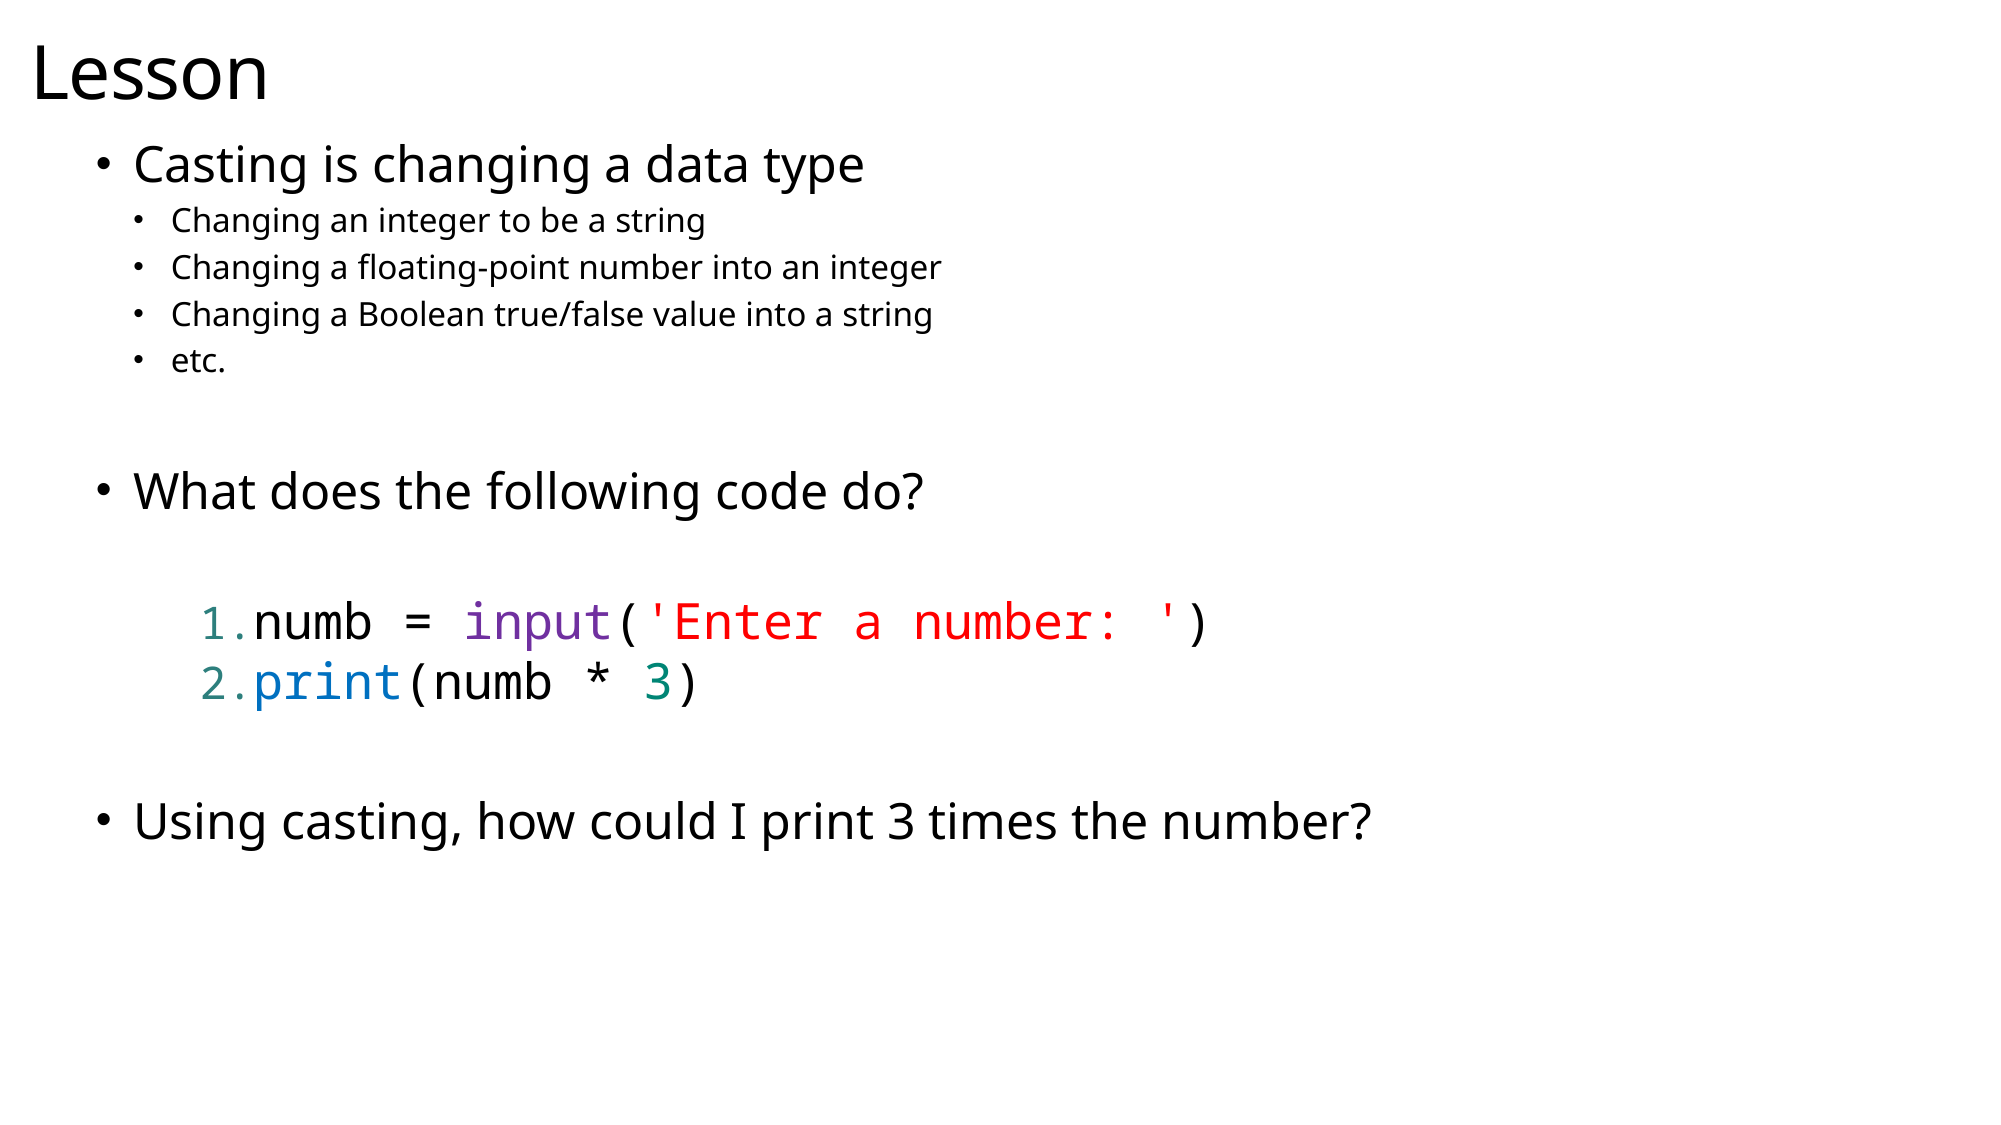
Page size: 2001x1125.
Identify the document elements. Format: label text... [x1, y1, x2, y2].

title Lesson [30, 24, 1839, 116]
list Casting is changing a data type Changing an integer to be a string Changing a floating-point number into an integer Changing a Boolean true/false value into a string etc. What does the following code do? numb = input('Enter a number: ') print(numb * 3) Using casting, how could I print 3 times the number? [95, 132, 1904, 969]
